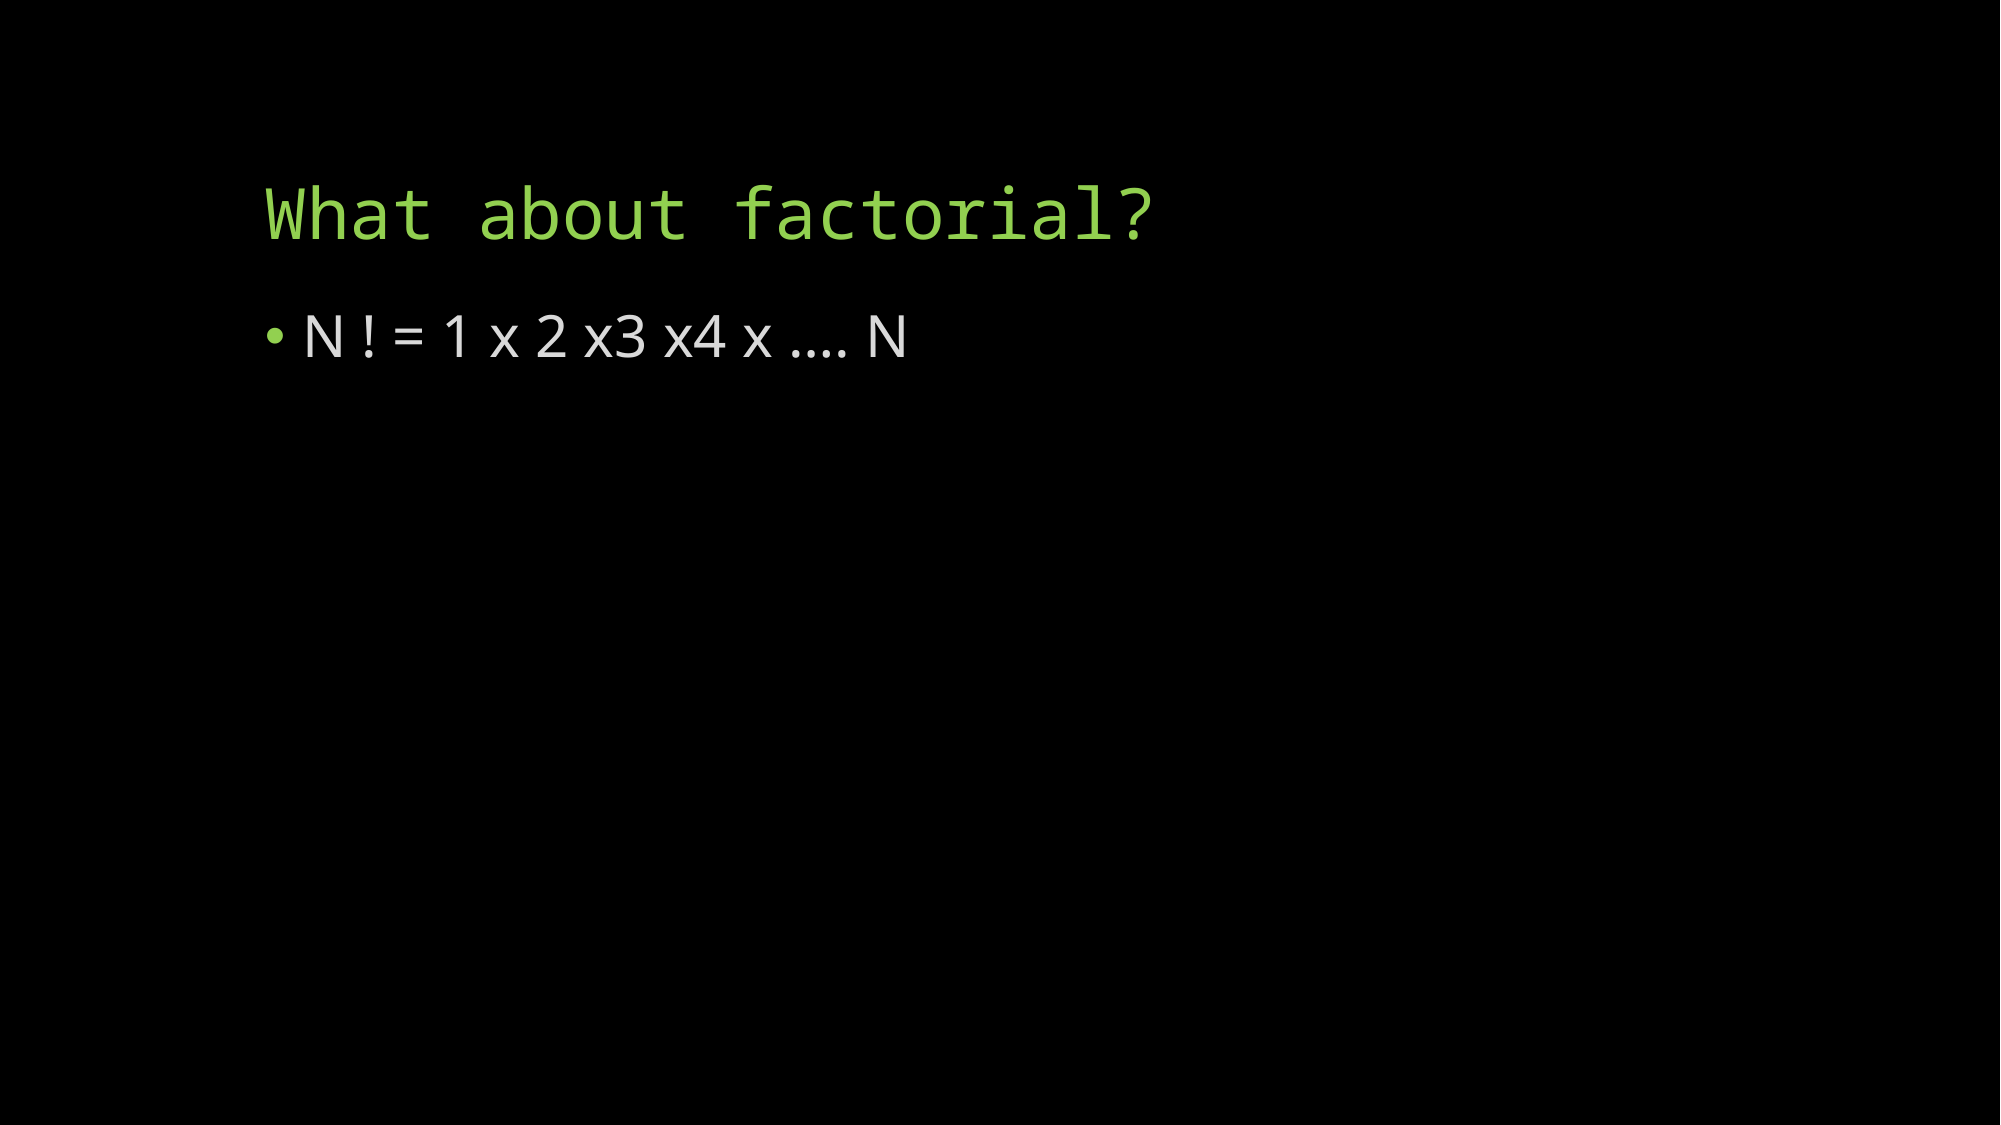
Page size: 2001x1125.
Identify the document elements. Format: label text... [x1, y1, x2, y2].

title What about factorial? [249, 75, 1750, 263]
list N ! = 1 x 2 x3 x4 x …. N [249, 299, 1750, 1000]
